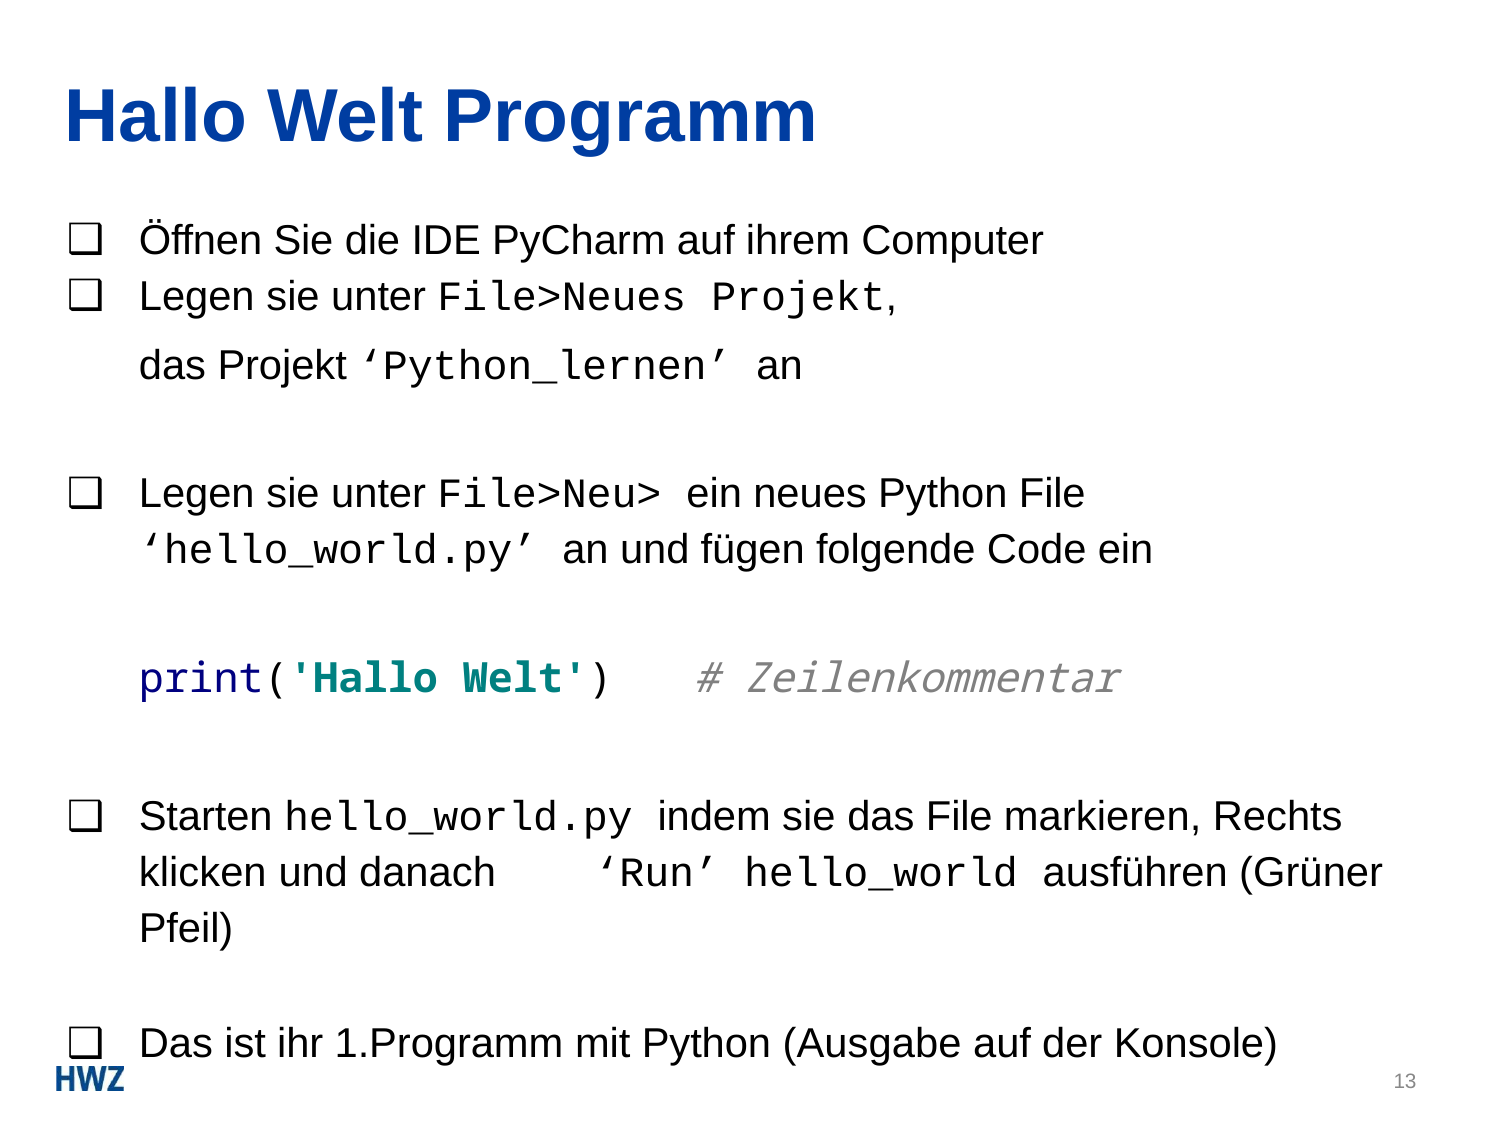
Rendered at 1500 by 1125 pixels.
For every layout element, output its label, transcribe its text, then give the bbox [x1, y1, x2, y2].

picture [56, 1066, 124, 1091]
title Hallo Welt Programm [62, 64, 823, 254]
text_box Öffnen Sie die IDE PyCharm auf ihrem Computer Legen sie unter File>Neues Projekt, das Projekt ‘Python_lernen’ an Legen sie unter File>Neu> ein neues Python File ‘hello_world.py’ an und fügen folgende Code ein print('Hallo Welt') # Zeilenkommentar Starten hello_world.py indem sie das File markieren, Rechts klicken und danach ‘Run’ hello_world ausführen (Grüner Pfeil) Das ist ihr 1.Programm mit Python (Ausgabe auf der Konsole) [64, 204, 1406, 1067]
slide_number 13 [1387, 1068, 1435, 1125]
